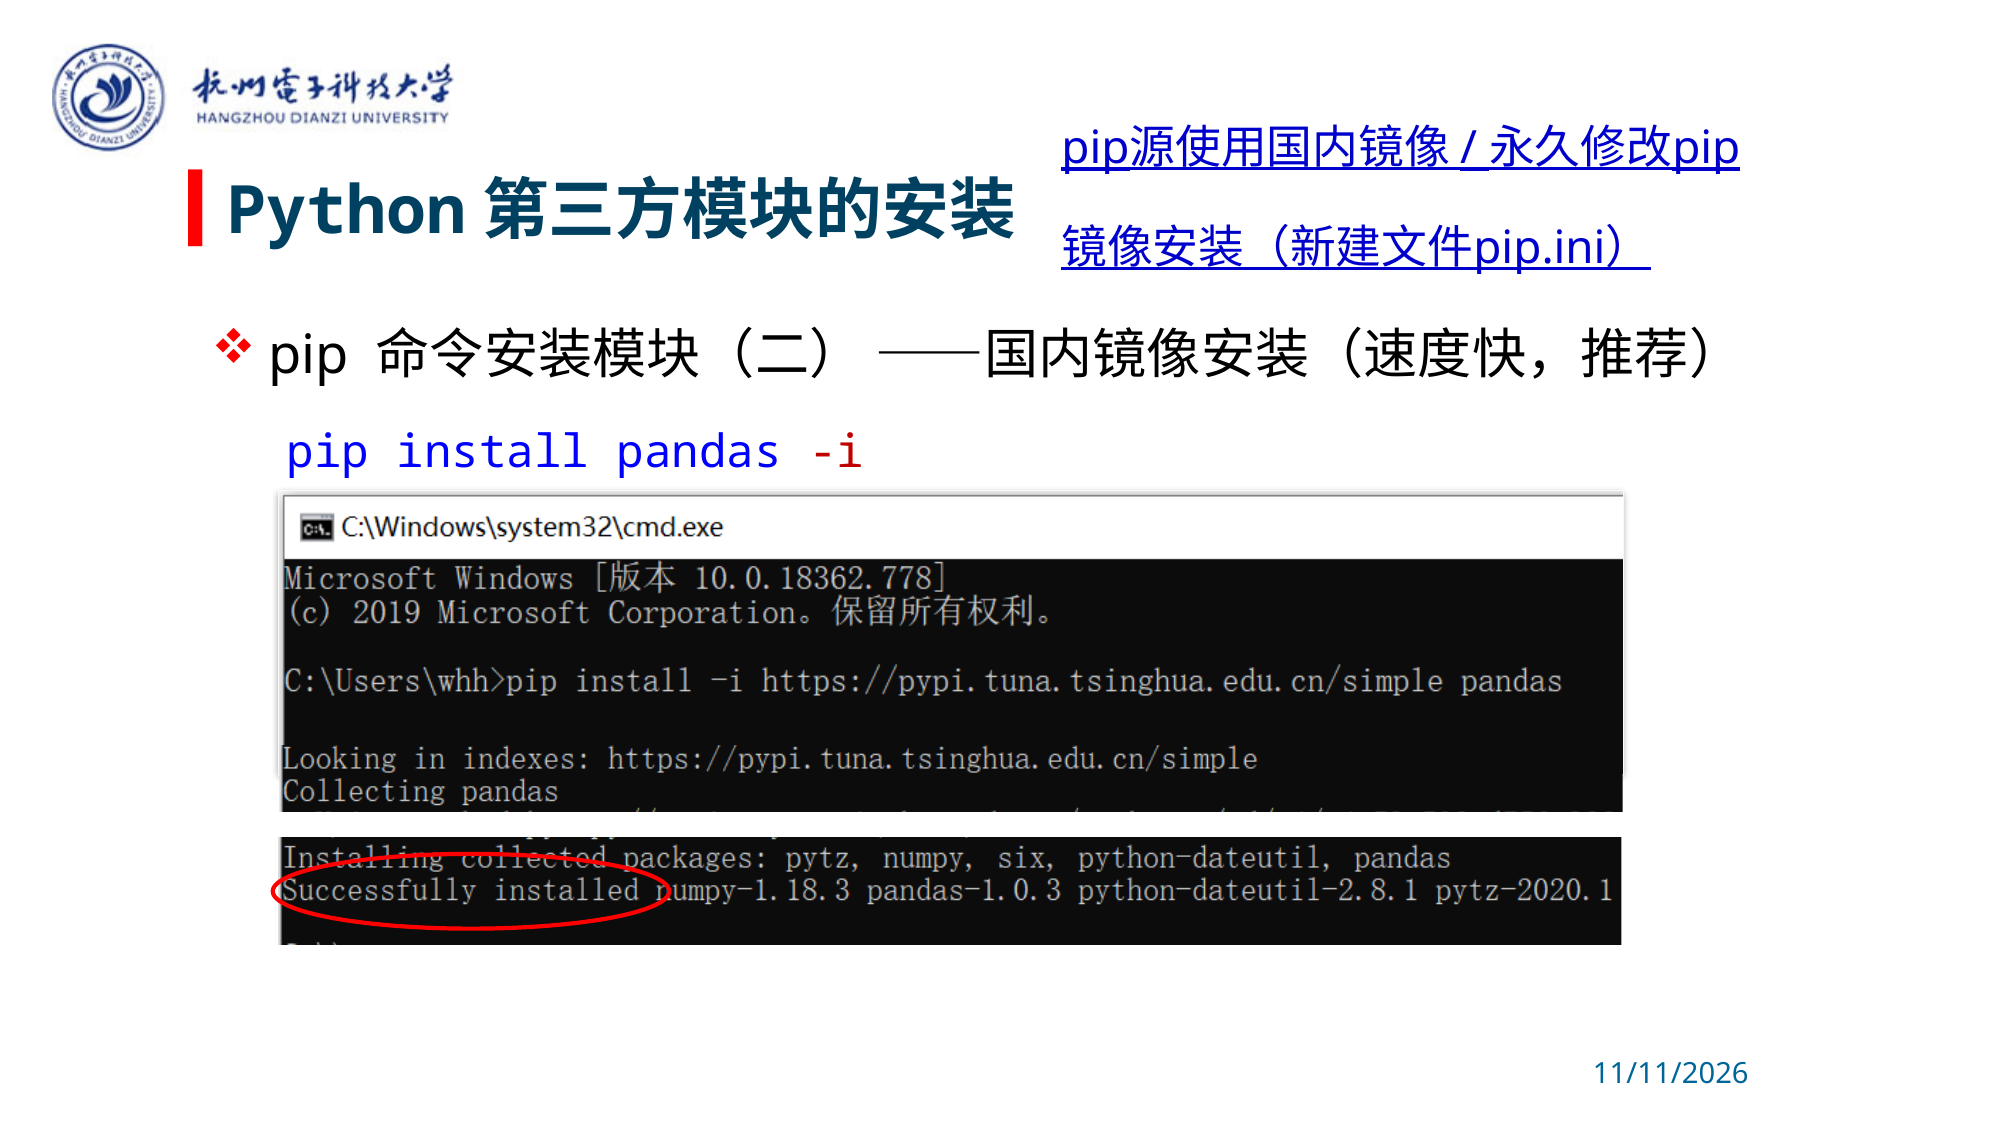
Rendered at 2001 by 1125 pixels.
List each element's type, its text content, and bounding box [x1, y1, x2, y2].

title Python第三方模块的安装 [172, 95, 1045, 256]
picture [52, 38, 469, 161]
picture [279, 491, 1623, 812]
picture [277, 837, 1622, 945]
text_box pip源使用国内镜像 / 永久修改pip镜像安装（新建文件pip.ini） [1045, 75, 1978, 293]
list pip 命令安装模块（二） ——国内镜像安装（速度快，推荐） pip install pandas -i https://pypi.tuna.tsinghua.edu.cn/simple [196, 279, 1897, 1030]
